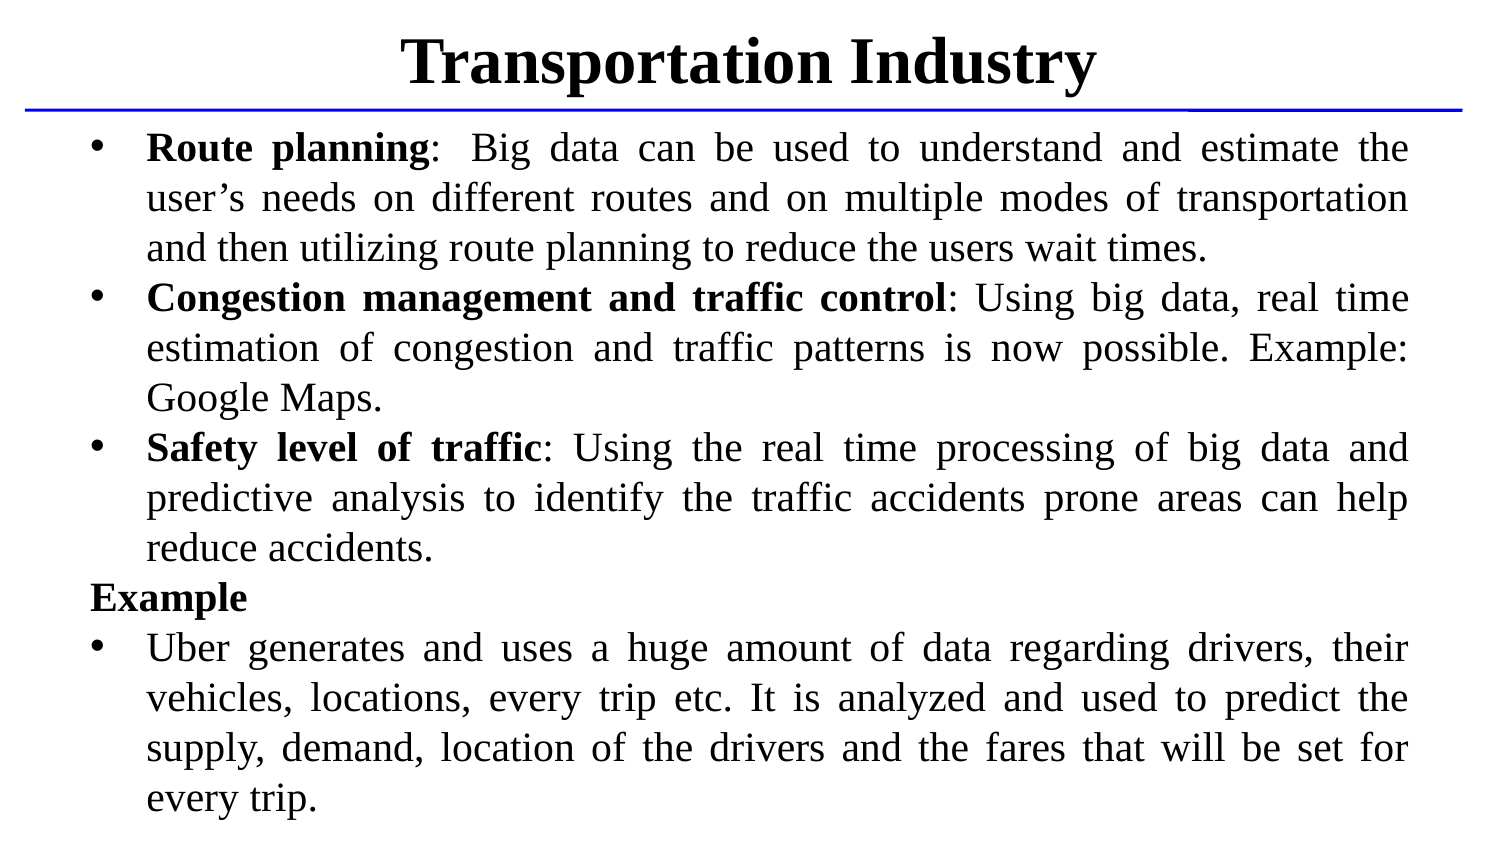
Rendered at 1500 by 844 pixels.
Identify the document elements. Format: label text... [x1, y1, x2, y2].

text_box Transportation Industry [74, 21, 1425, 92]
list Route planning: Big data can be used to understand and estimate the user’s needs on different routes and on multiple modes of transportation and then utilizing route planning to reduce the users wait times. Congestion management and traffic control: Using big data, real time estimation of congestion and traffic patterns is now possible. Example: Google Maps. Safety level of traffic: Using the real time processing of big data and predictive analysis to identify the traffic accidents prone areas can help reduce accidents. Example Uber generates and uses a huge amount of data regarding drivers, their vehicles, locations, every trip etc. It is analyzed and used to predict the supply, demand, location of the drivers and the fares that will be set for every trip. [75, 112, 1425, 807]
